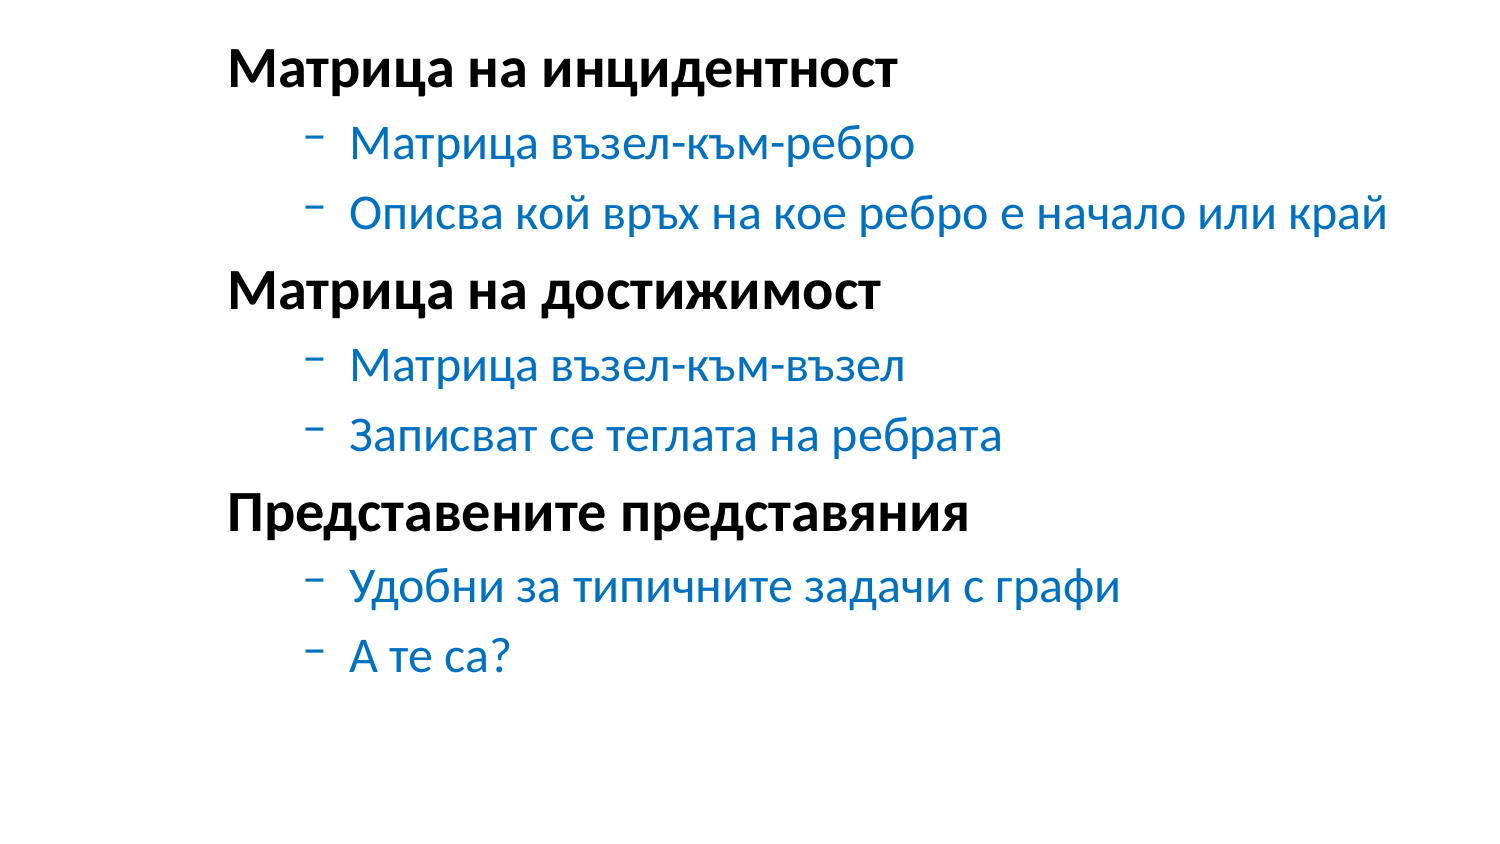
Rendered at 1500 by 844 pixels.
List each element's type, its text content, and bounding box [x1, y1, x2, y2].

list Матрица на инцидентност Матрица възел-към-ребро Описва кой връх на кое ребро е начало или край Матрица на достижимост Матрица възел-към-възел Записват се теглата на ребрата Представените представяния Удобни за типичните задачи с графи А те са? [212, 21, 1500, 797]
